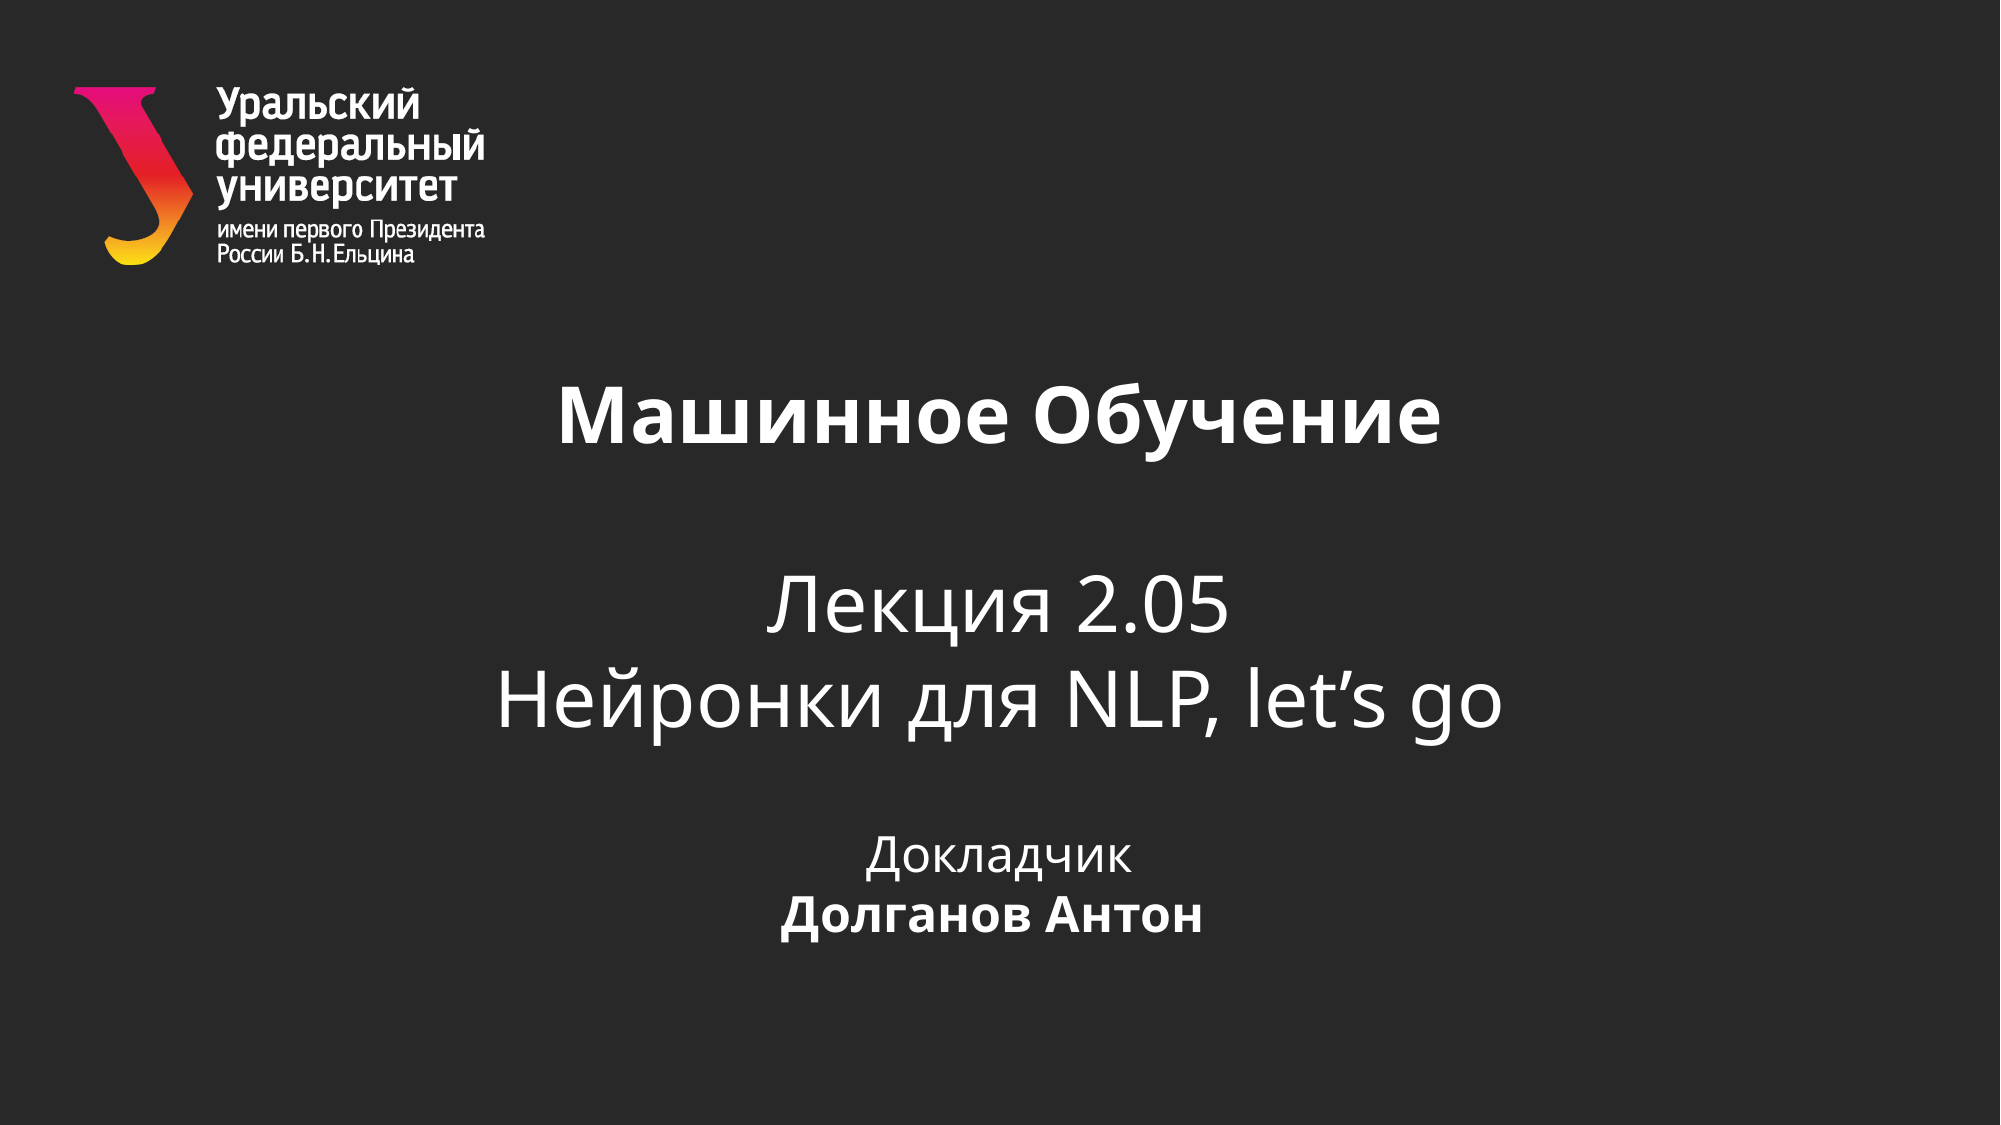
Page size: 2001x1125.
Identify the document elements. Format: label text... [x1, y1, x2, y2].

text_box Докладчик Долганов Антон [588, 810, 1412, 955]
picture [4, 2, 555, 352]
text_box Машинное Обучение Лекция 2.05 Нейронки для NLP, let’s go [0, 356, 2000, 752]
